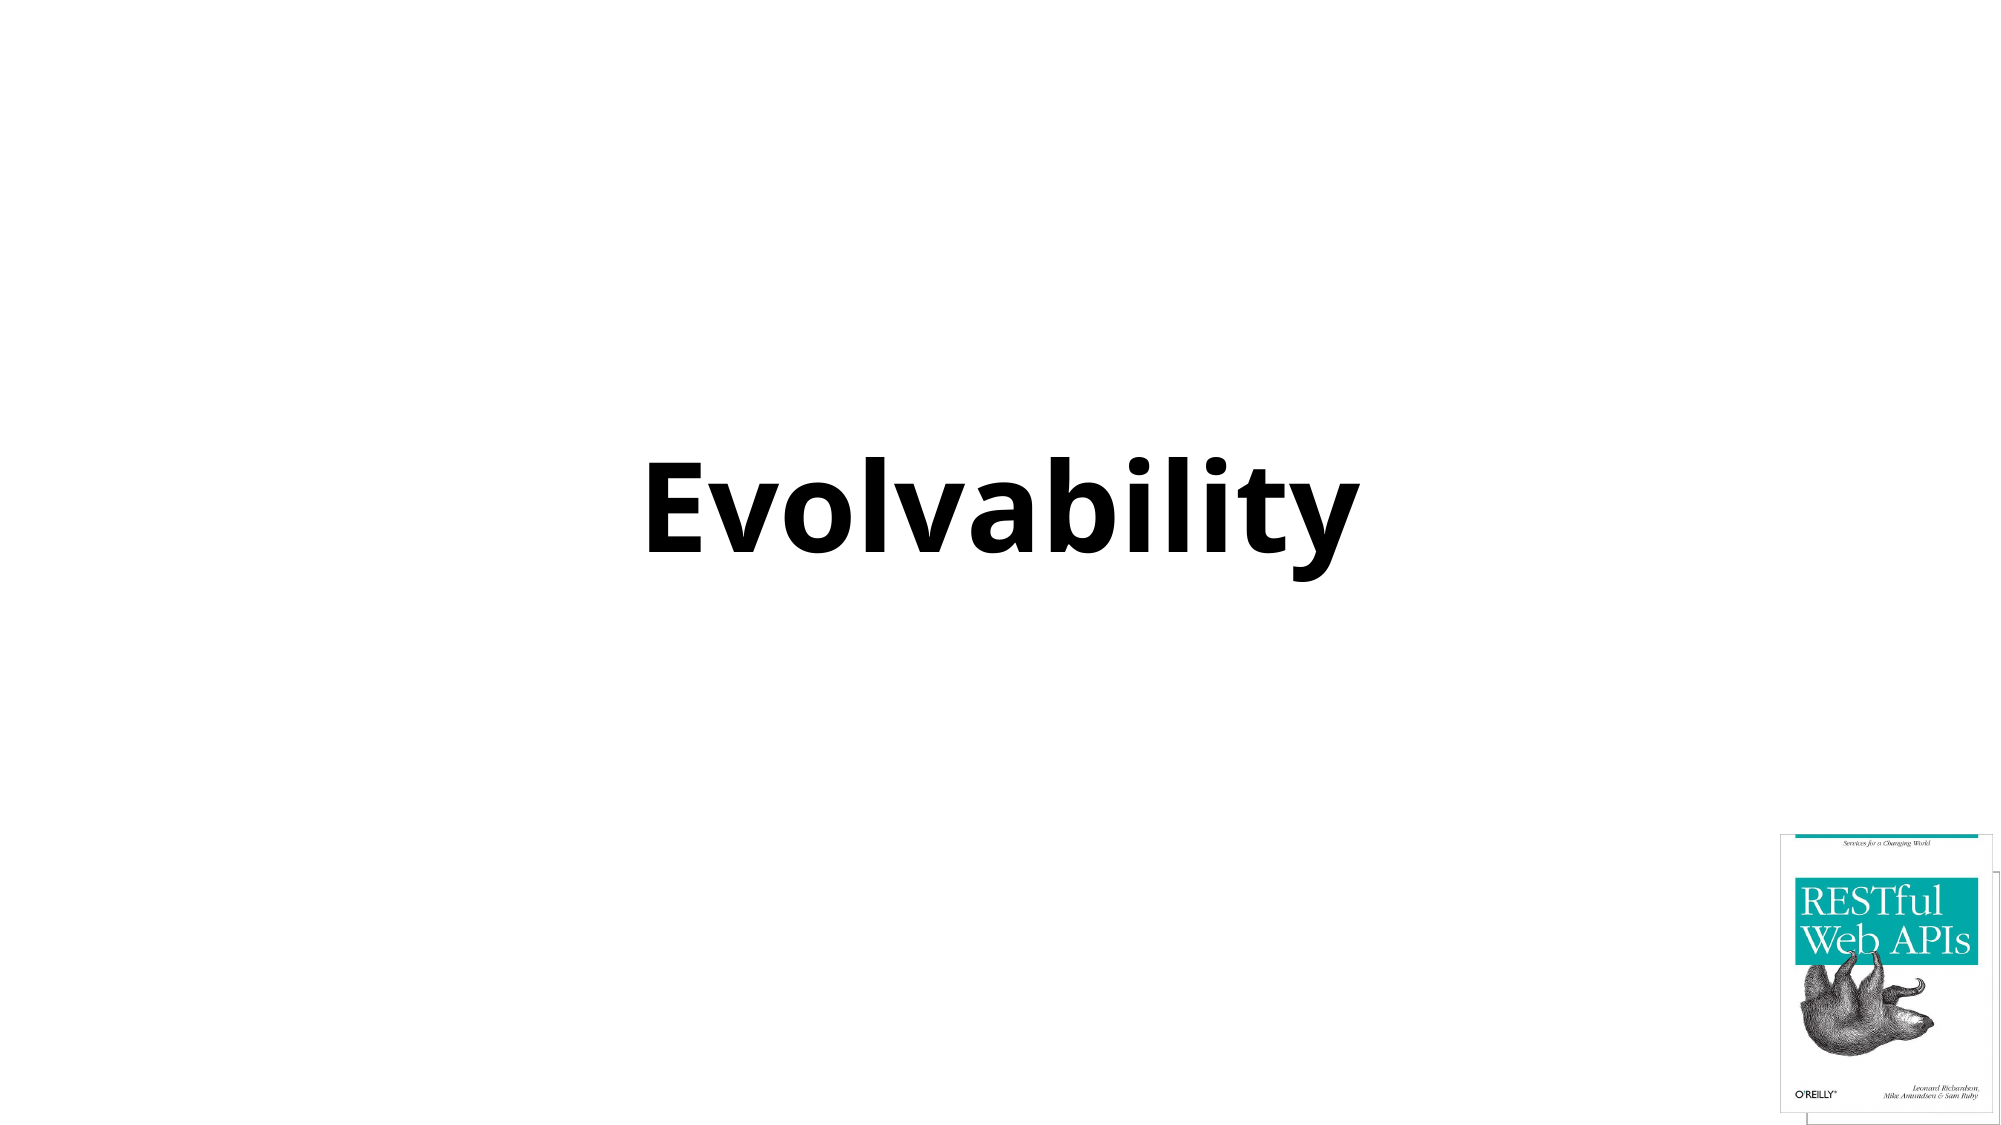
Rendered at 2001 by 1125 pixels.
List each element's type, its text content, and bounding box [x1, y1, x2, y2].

title Evolvability [324, 34, 1675, 991]
picture [1780, 834, 2000, 1125]
